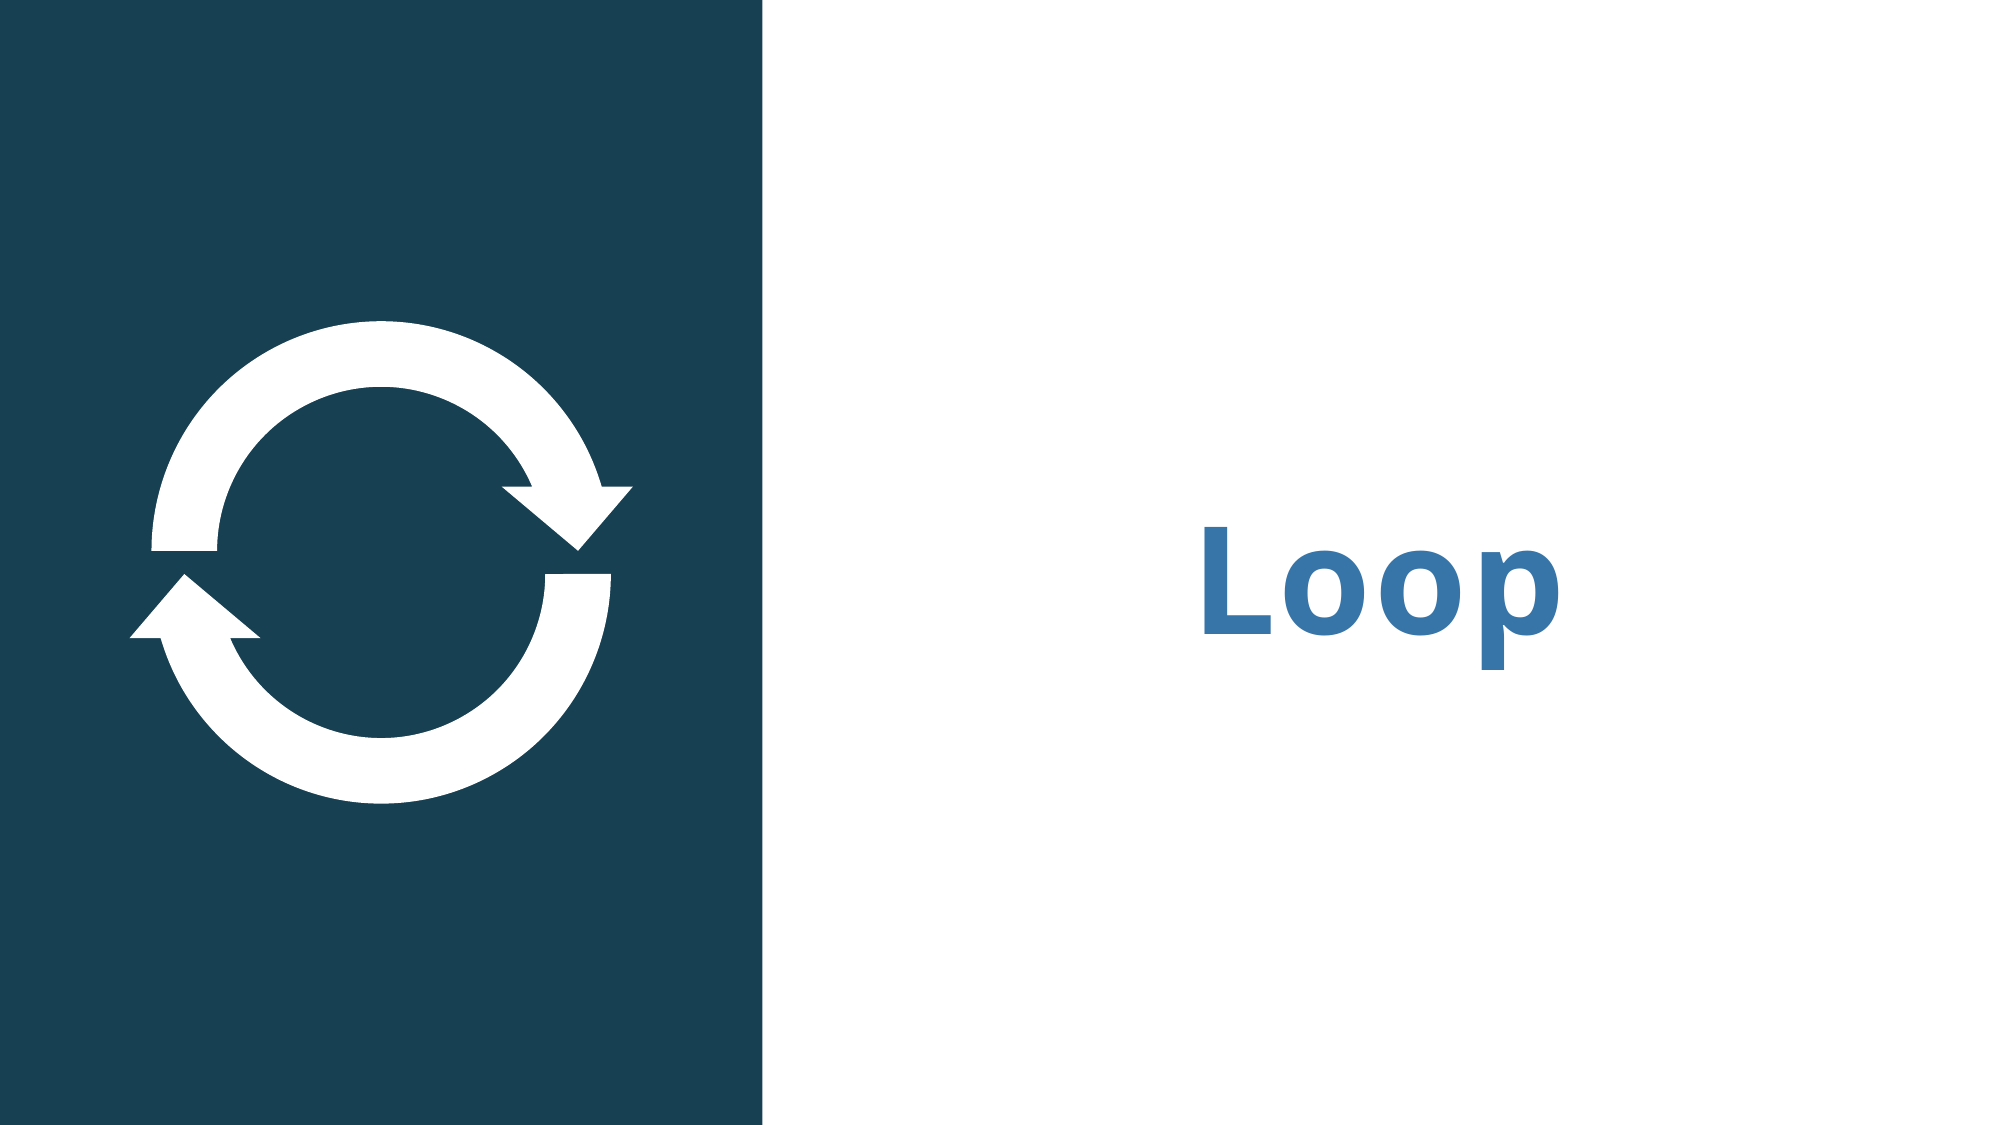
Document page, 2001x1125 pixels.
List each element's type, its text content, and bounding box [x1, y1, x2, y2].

text_box Loop [999, 482, 1757, 665]
text_box [0, 0, 764, 1125]
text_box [118, 288, 644, 837]
